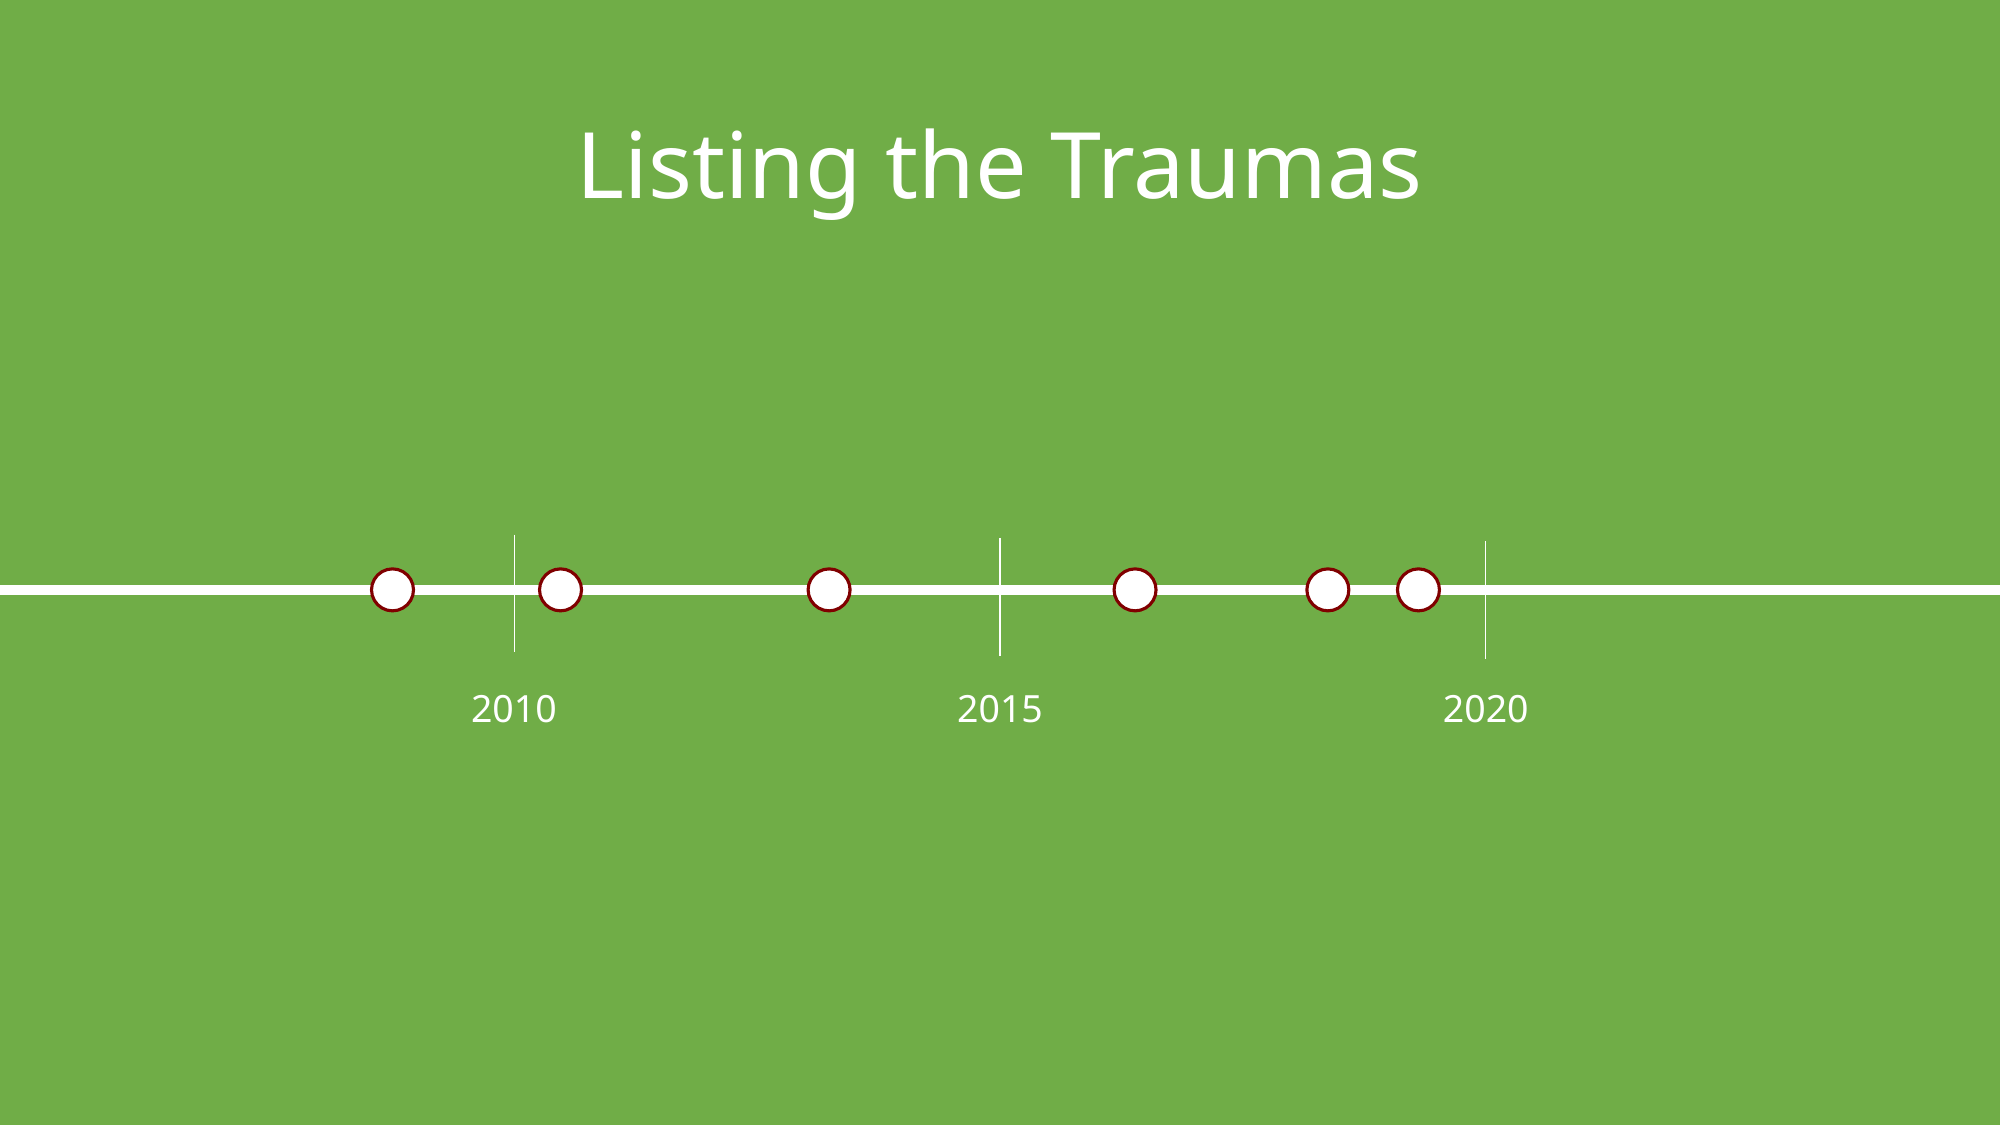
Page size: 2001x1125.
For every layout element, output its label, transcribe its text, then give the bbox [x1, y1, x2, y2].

text_box [1396, 567, 1441, 589]
text_box 2020 [1428, 677, 1544, 738]
text_box [537, 590, 584, 613]
text_box [806, 590, 852, 613]
text_box [538, 567, 583, 589]
title Listing the Traumas [137, 59, 1863, 278]
text_box [370, 567, 415, 589]
text_box [1112, 567, 1158, 589]
text_box [806, 567, 852, 589]
text_box [1305, 590, 1351, 613]
text_box [1112, 590, 1158, 613]
text_box 2010 [456, 677, 572, 738]
text_box [1395, 590, 1442, 613]
text_box [369, 590, 416, 613]
text_box [1305, 567, 1351, 589]
text_box 2015 [942, 677, 1058, 738]
